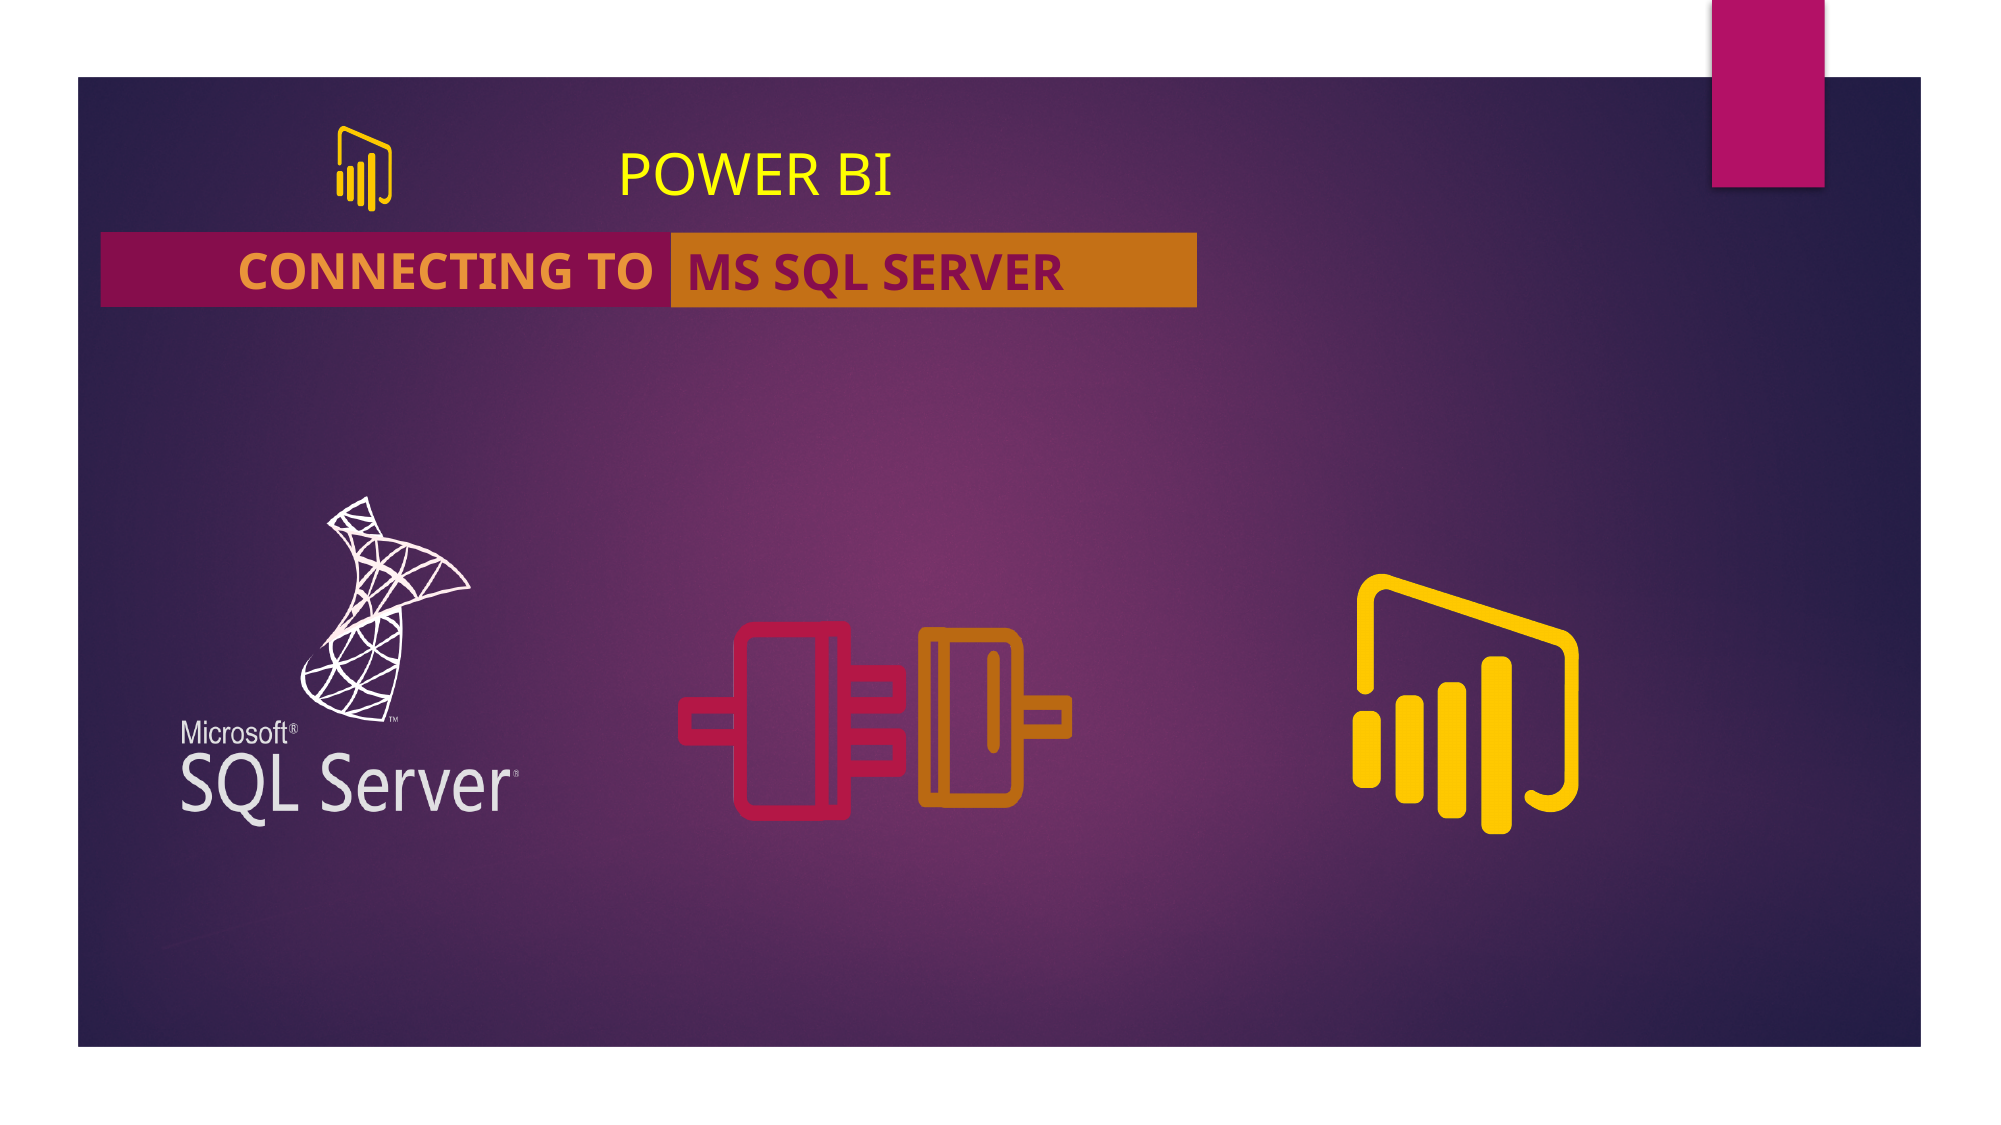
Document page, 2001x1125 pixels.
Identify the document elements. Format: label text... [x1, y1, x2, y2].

text_box CONNECTING TO [100, 232, 671, 307]
text_box MS SQL SERVER [671, 232, 1197, 308]
picture [1231, 562, 1699, 845]
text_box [307, 121, 1087, 216]
picture [181, 459, 519, 863]
picture [677, 457, 1073, 986]
